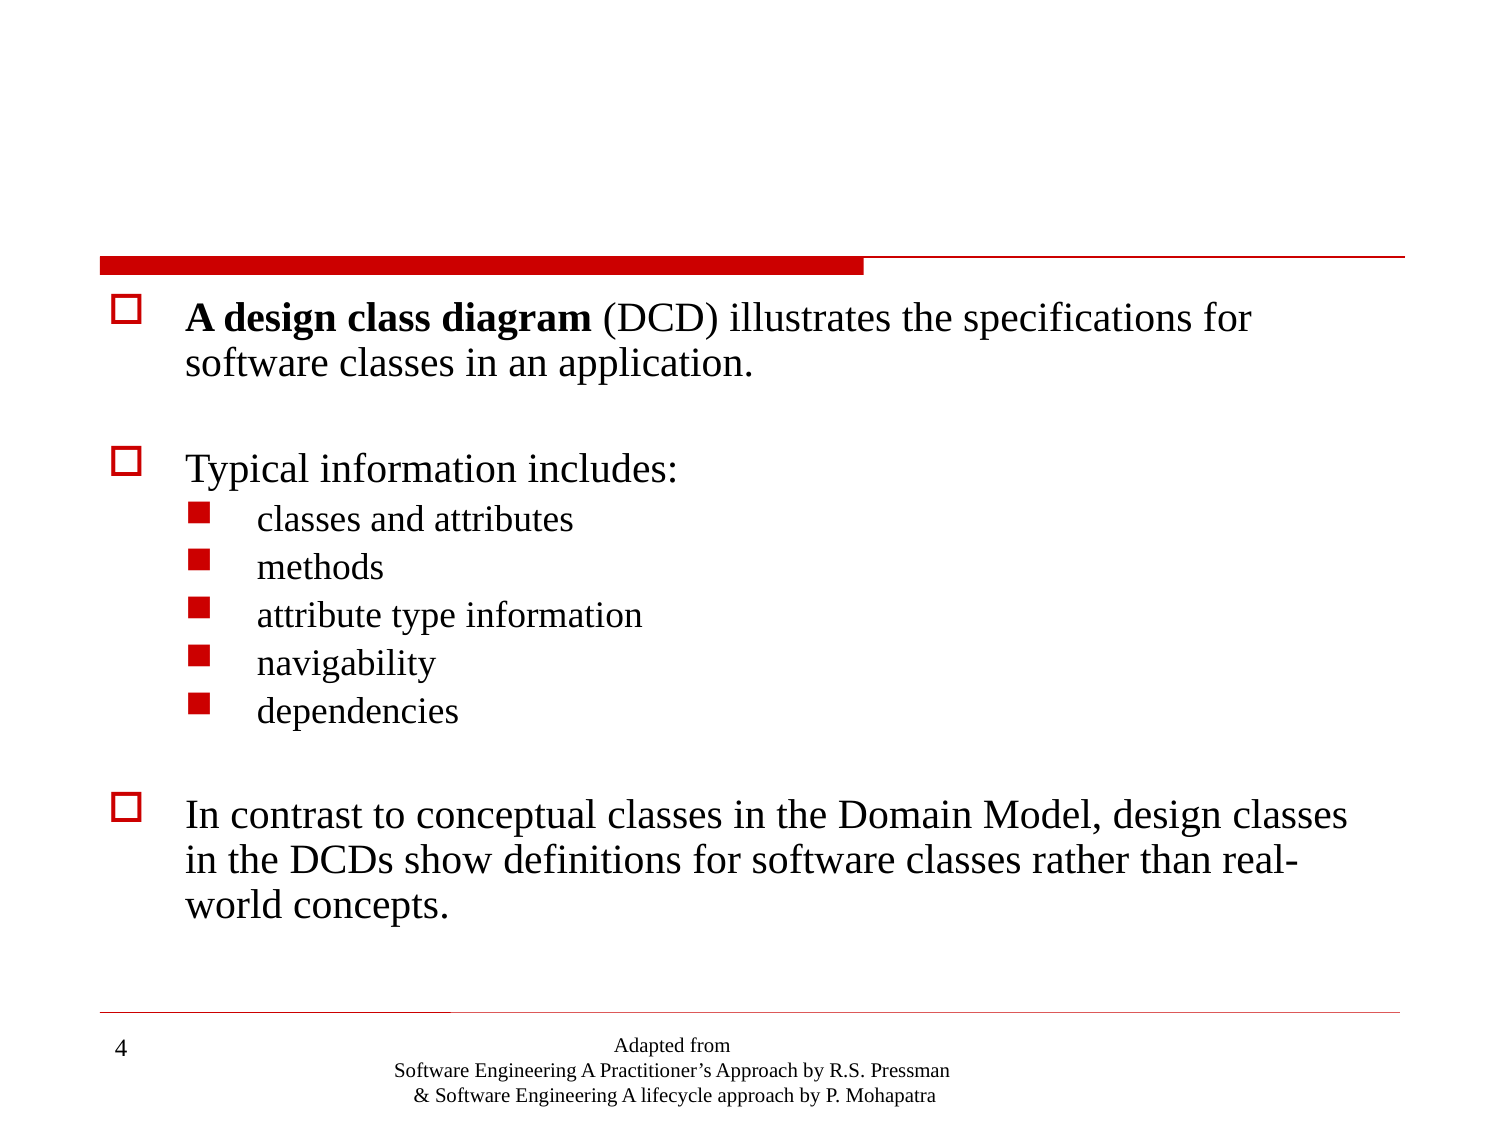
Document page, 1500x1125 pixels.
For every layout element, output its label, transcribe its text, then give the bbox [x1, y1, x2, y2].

list A design class diagram (DCD) illustrates the specifications for software classes in an application. Typical information includes: classes and attributes methods attribute type information navigability dependencies In contrast to conceptual classes in the Domain Model, design classes in the DCDs show definitions for software classes rather than real-world concepts. [92, 287, 1406, 988]
slide_number 4 [99, 1024, 425, 1103]
footer Adapted from Software Engineering A Practitioner’s Approach by R.S. Pressman & Software Engineering A lifecycle approach by P. Mohapatra [362, 1024, 988, 1088]
